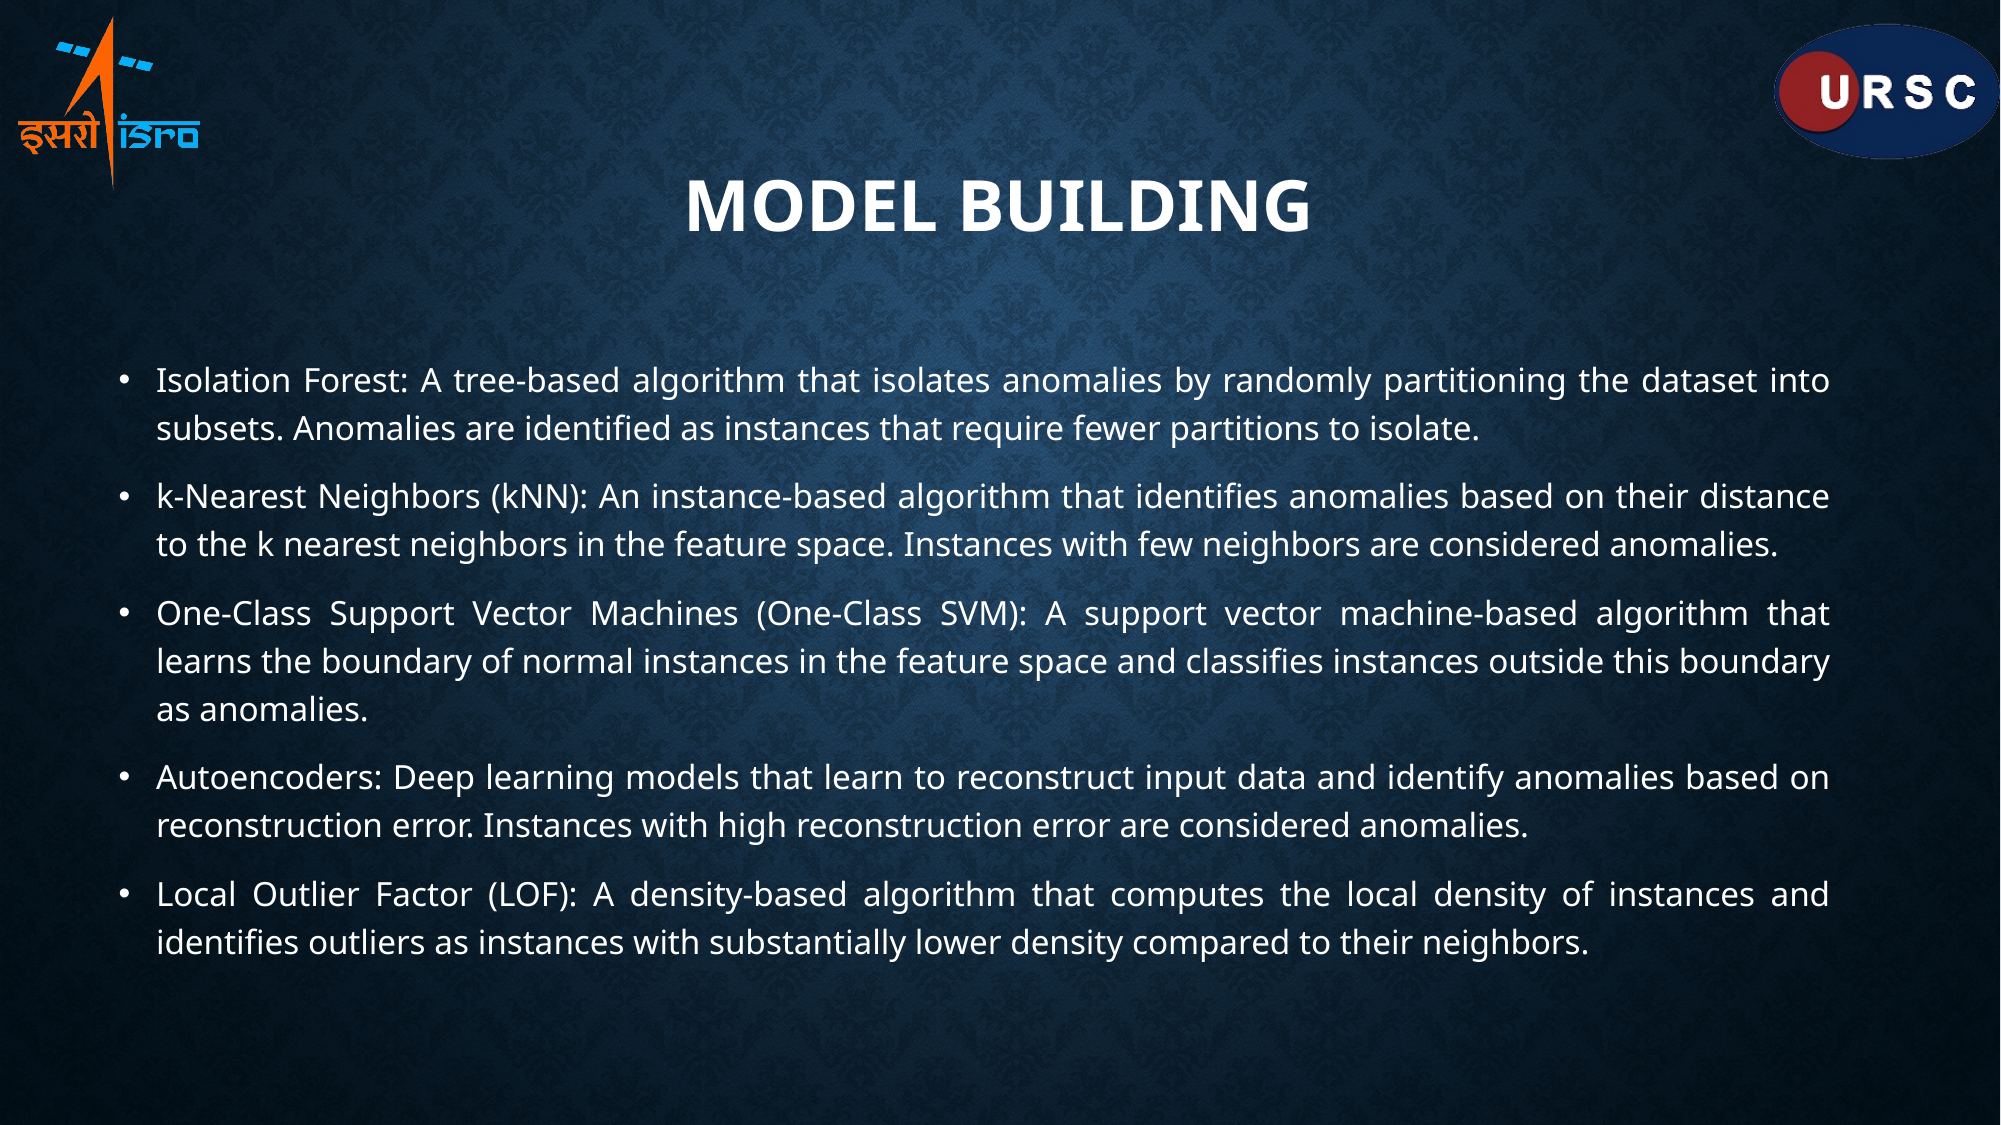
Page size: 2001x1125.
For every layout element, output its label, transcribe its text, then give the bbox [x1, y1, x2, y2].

title Model building [149, 99, 1849, 318]
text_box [1773, 0, 2000, 205]
list Isolation Forest: A tree-based algorithm that isolates anomalies by randomly partitioning the dataset into subsets. Anomalies are identified as instances that require fewer partitions to isolate. k-Nearest Neighbors (kNN): An instance-based algorithm that identifies anomalies based on their distance to the k nearest neighbors in the feature space. Instances with few neighbors are considered anomalies. One-Class Support Vector Machines (One-Class SVM): A support vector machine-based algorithm that learns the boundary of normal instances in the feature space and classifies instances outside this boundary as anomalies. Autoencoders: Deep learning models that learn to reconstruct input data and identify anomalies based on reconstruction error. Instances with high reconstruction error are considered anomalies. Local Outlier Factor (LOF): A density-based algorithm that computes the local density of instances and identifies outliers as instances with substantially lower density compared to their neighbors. [103, 343, 1849, 1025]
picture [17, 16, 200, 191]
